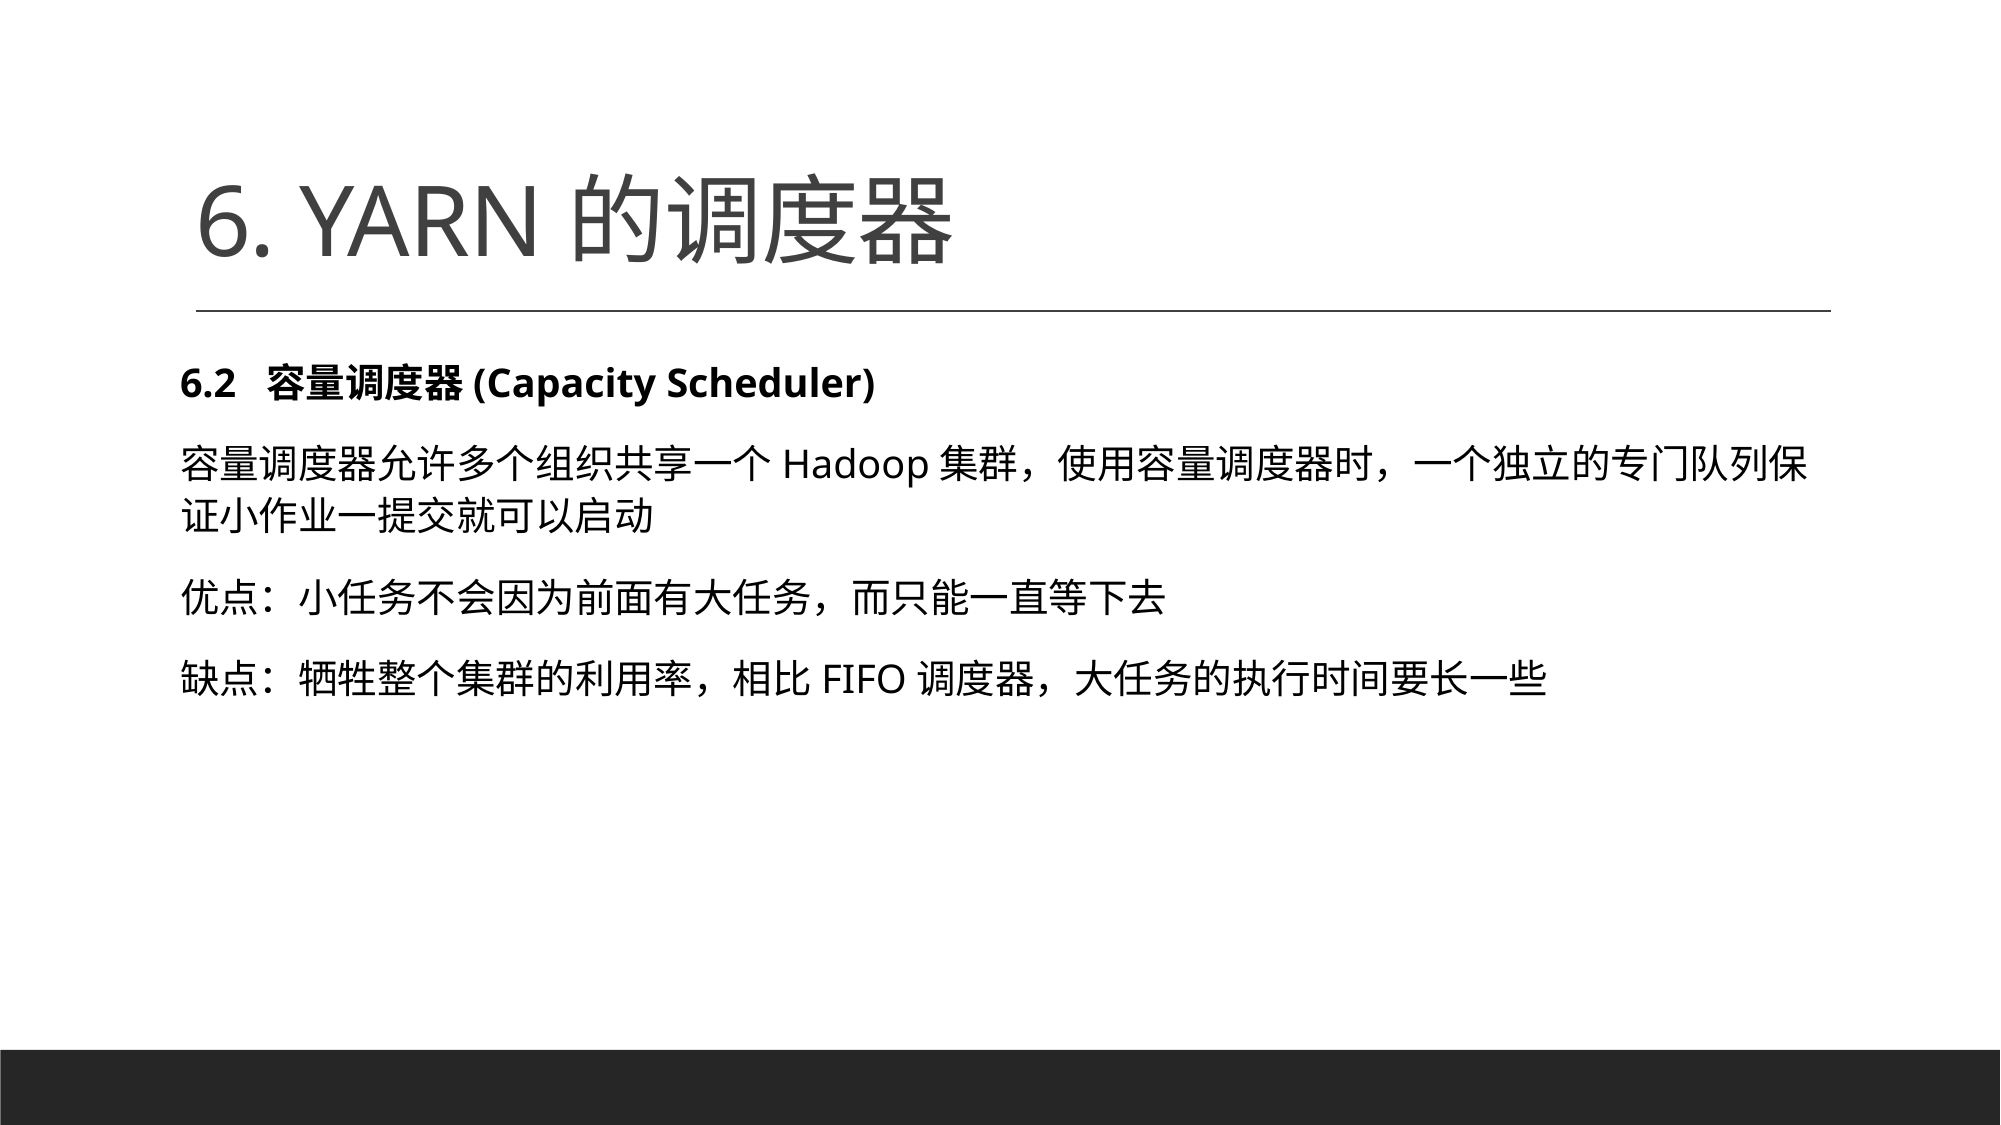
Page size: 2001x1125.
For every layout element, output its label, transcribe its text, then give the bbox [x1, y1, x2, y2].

list 6.2 容量调度器(Capacity Scheduler) 容量调度器允许多个组织共享一个Hadoop集群，使用容量调度器时，一个独立的专门队列保证小作业一提交就可以启动 优点：小任务不会因为前面有大任务，而只能一直等下去 缺点：牺牲整个集群的利用率，相比FIFO调度器，大任务的执行时间要长一些 [180, 345, 1830, 963]
title 6. YARN的调度器 [180, 47, 1830, 285]
